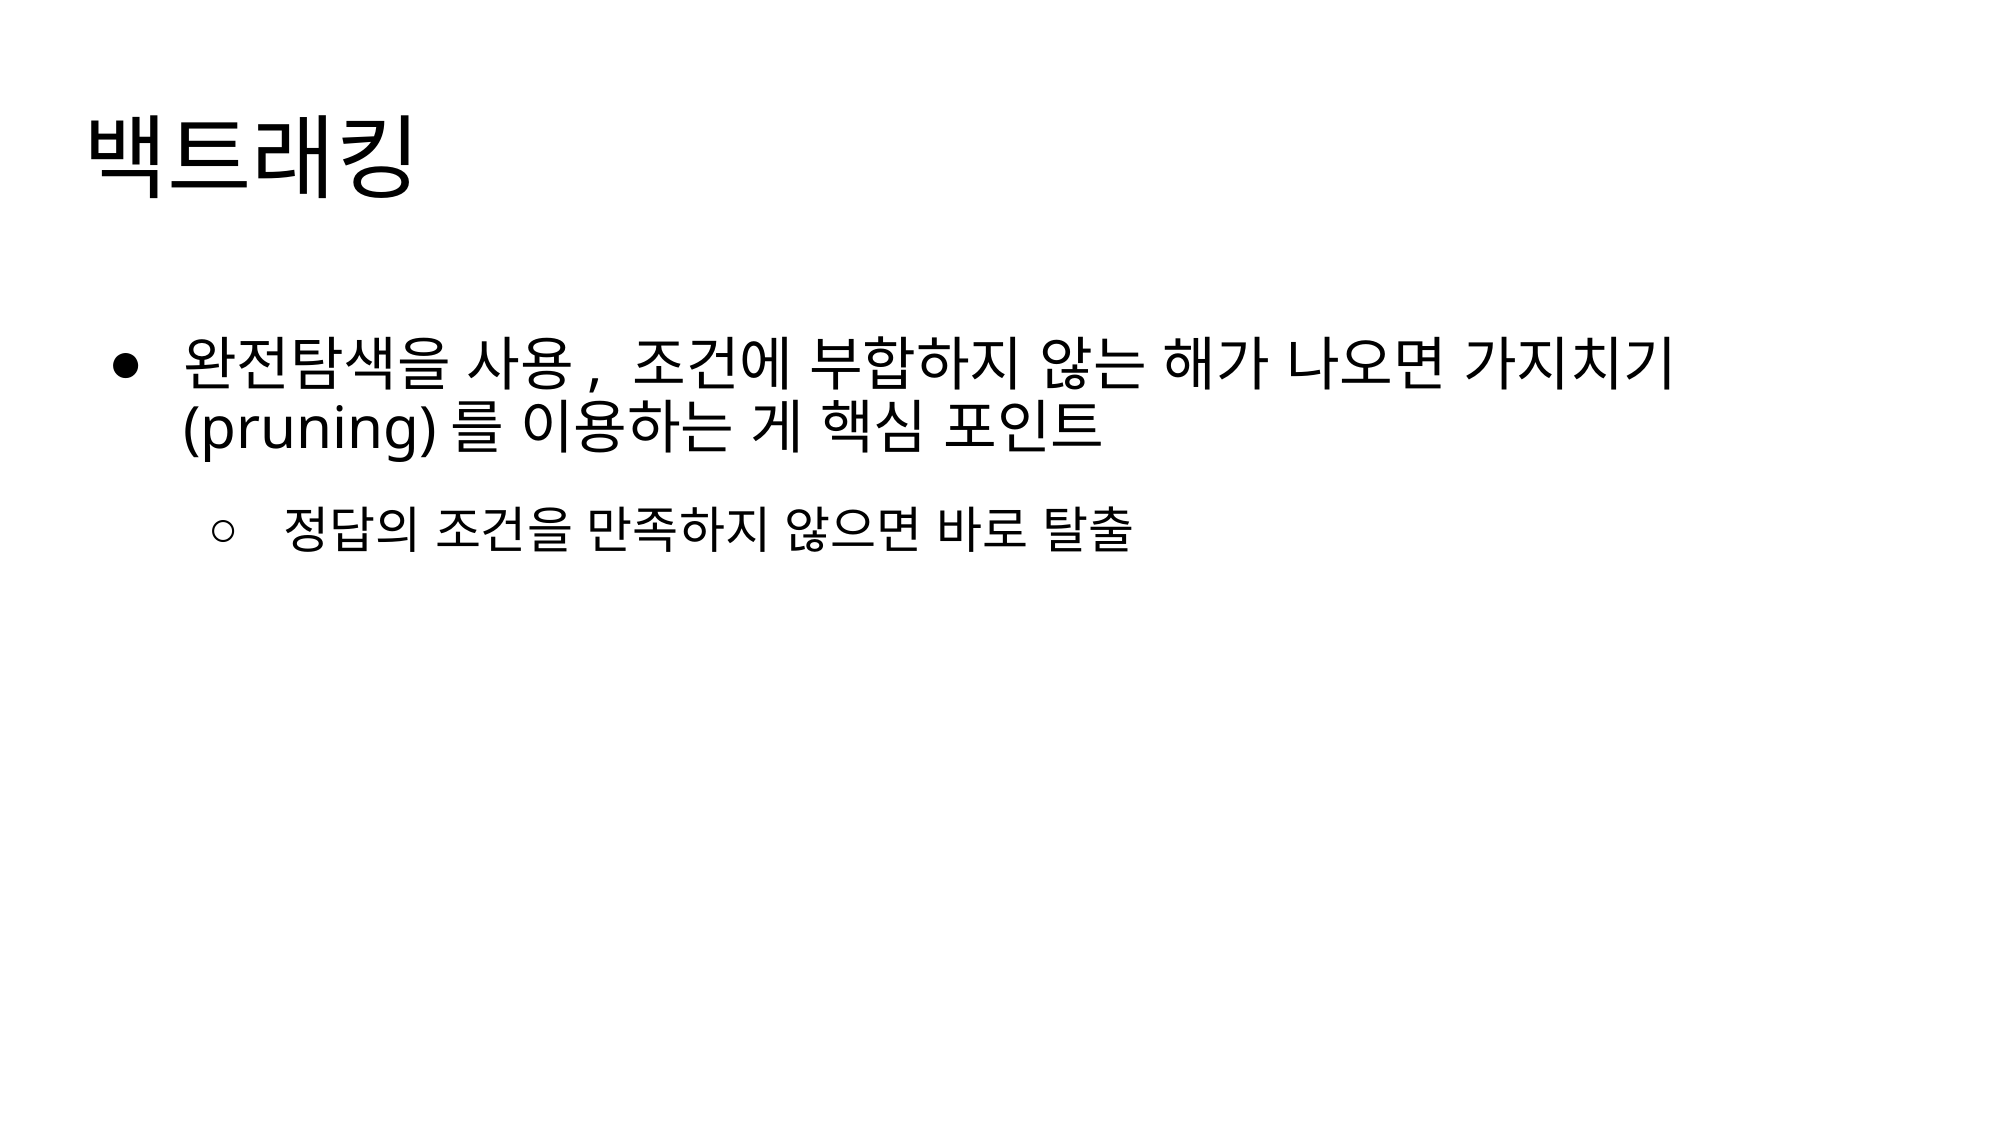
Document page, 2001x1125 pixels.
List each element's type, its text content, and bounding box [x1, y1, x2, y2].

list 완전탐색을 사용, 조건에 부합하지 않는 해가 나오면 가지치기(pruning)를 이용하는 게 핵심 포인트 정답의 조건을 만족하지 않으면 바로 탈출 [68, 319, 1932, 824]
title 백트래킹 [68, 97, 1932, 281]
